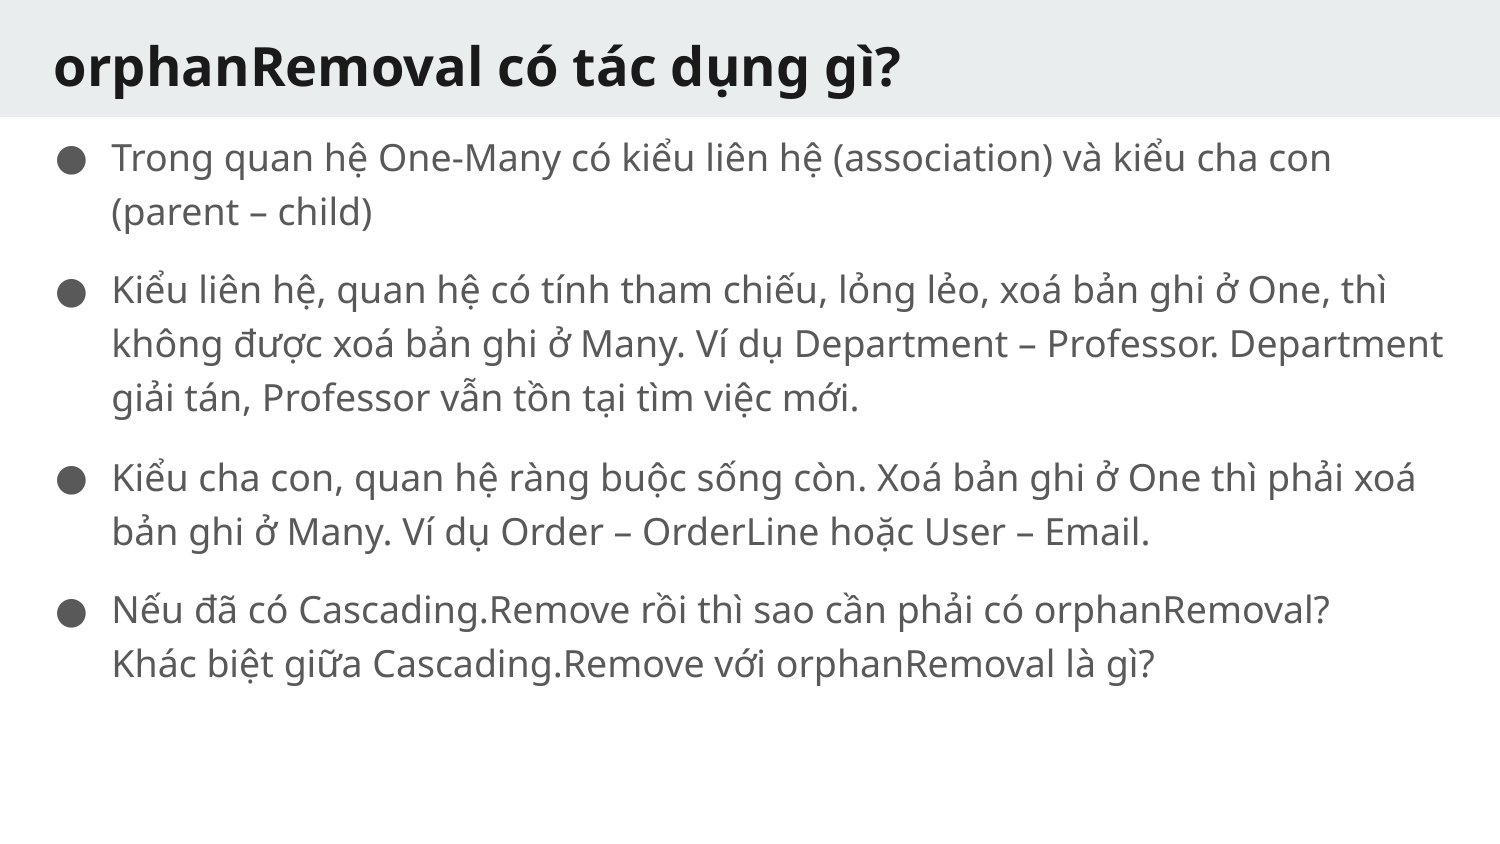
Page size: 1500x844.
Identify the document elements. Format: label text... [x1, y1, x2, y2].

title orphanRemoval có tác dụng gì? [38, 17, 1467, 106]
list Trong quan hệ One-Many có kiểu liên hệ (association) và kiểu cha con (parent – child) Kiểu liên hệ, quan hệ có tính tham chiếu, lỏng lẻo, xoá bản ghi ở One, thì không được xoá bản ghi ở Many. Ví dụ Department – Professor. Department giải tán, Professor vẫn tồn tại tìm việc mới. Kiểu cha con, quan hệ ràng buộc sống còn. Xoá bản ghi ở One thì phải xoá bản ghi ở Many. Ví dụ Order – OrderLine hoặc User – Email. Nếu đã có Cascading.Remove rồi thì sao cần phải có orphanRemoval? Khác biệt giữa Cascading.Remove với orphanRemoval là gì? [21, 109, 1469, 808]
